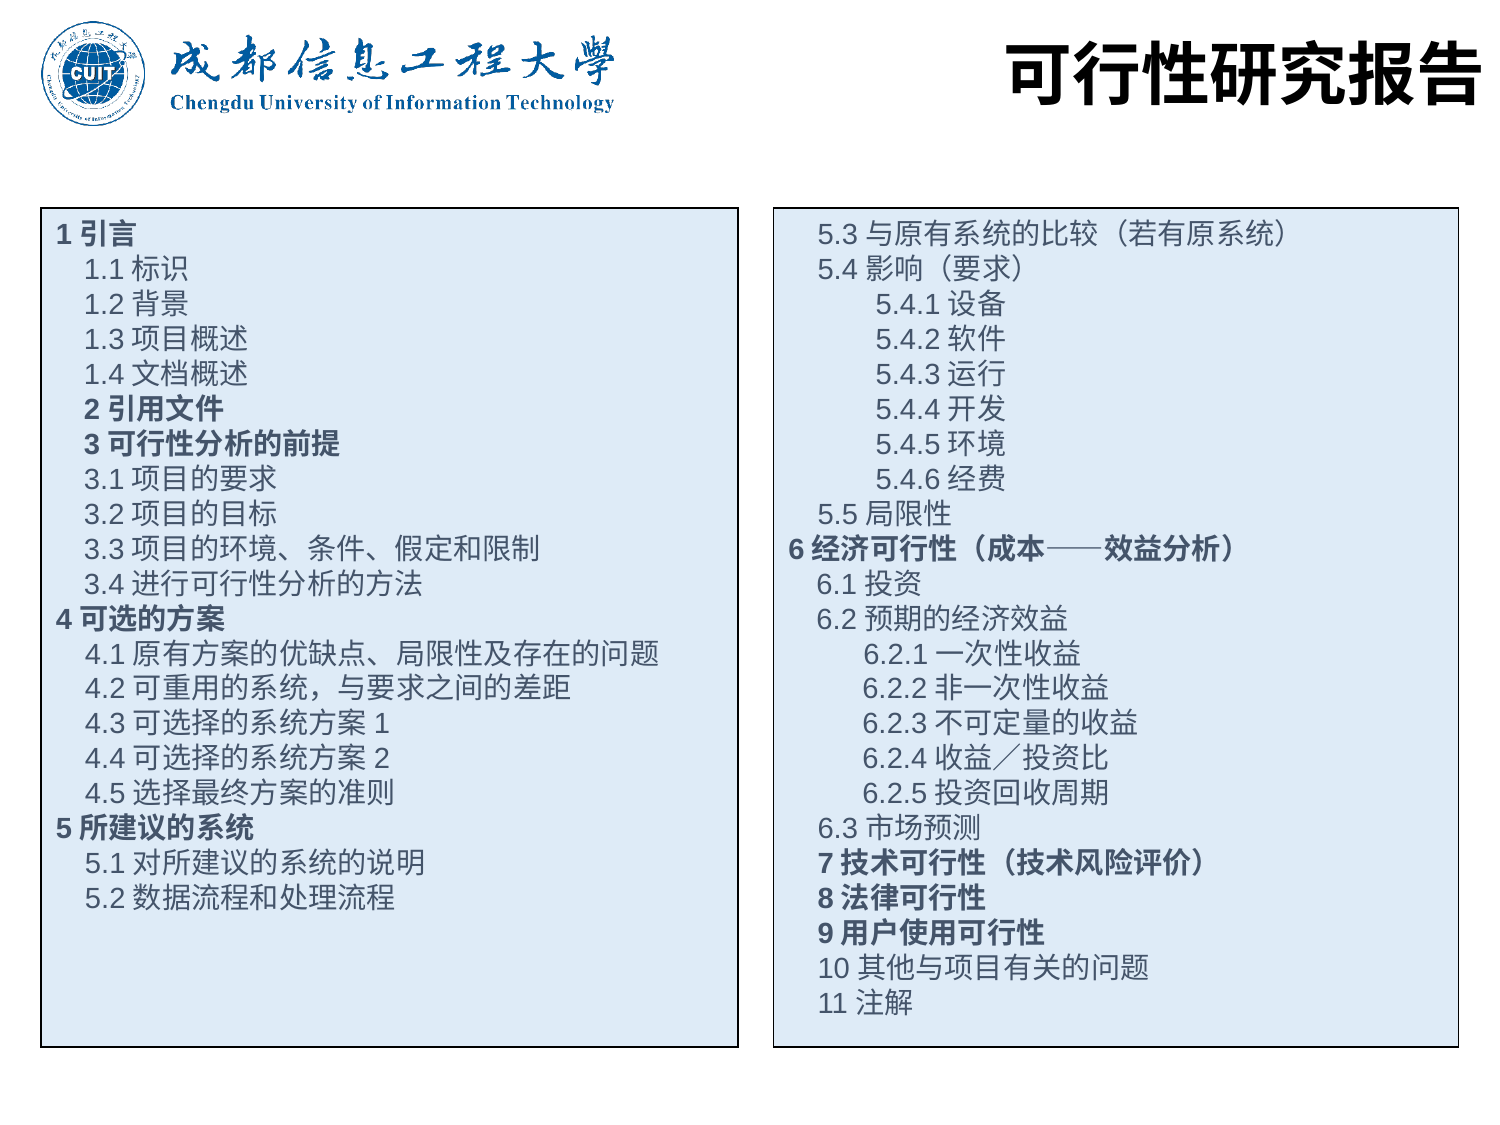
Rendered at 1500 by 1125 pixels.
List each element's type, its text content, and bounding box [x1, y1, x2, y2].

title 可行性研究报告 [105, 0, 1500, 155]
picture [41, 21, 105, 126]
text_box 5.3与原有系统的比较（若有原系统） 5.4影响（要求） 5.4.1设备 5.4.2软件 5.4.3运行 5.4.4开发 5.4.5环境 5.4.6经费 5.5局限性 6经济可行性（成本——效益分析） 6.1投资 6.2预期的经济效益 6.2.1一次性收益 6.2.2非一次性收益 6.2.3不可定量的收益 6.2.4收益／投资比 6.2.5投资回收周期 6.3市场预测 7技术可行性（技术风险评价） 8法律可行性 9用户使用可行性 10其他与项目有关的问题 11注解 [773, 207, 1459, 1047]
text_box 1引言 1.1标识 1.2背景 1.3项目概述 1.4文档概述 2引用文件 3可行性分析的前提 3.1项目的要求 3.2项目的目标 3.3项目的环境、条件、假定和限制 3.4进行可行性分析的方法 4可选的方案 4.1原有方案的优缺点、局限性及存在的问题 4.2可重用的系统，与要求之间的差距 4.3可选择的系统方案1 4.4可选择的系统方案2 4.5选择最终方案的准则 5所建议的系统 5.1对所建议的系统的说明 5.2数据流程和处理流程 [41, 207, 739, 1047]
